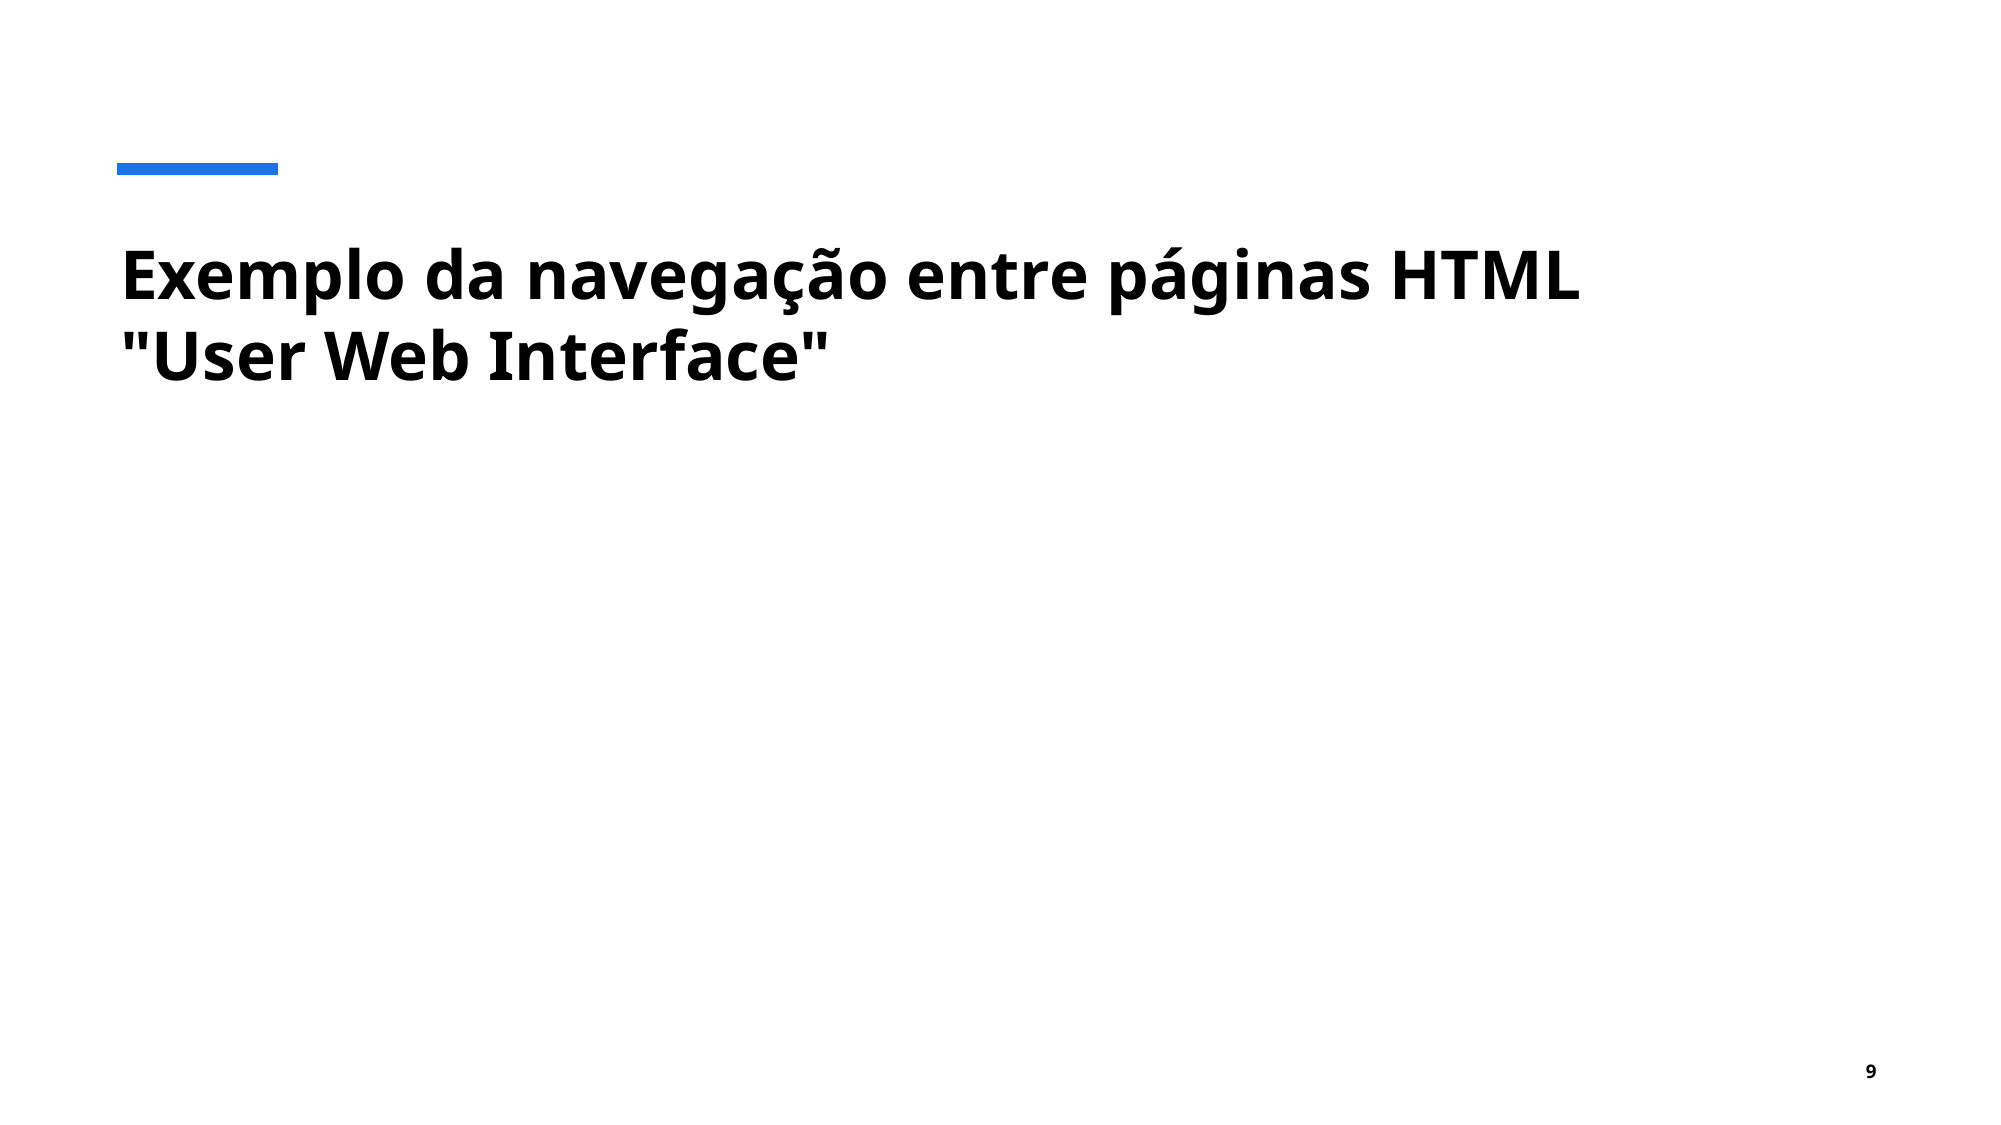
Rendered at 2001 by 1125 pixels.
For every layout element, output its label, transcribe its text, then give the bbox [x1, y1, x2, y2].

slide_number 9 [1772, 1042, 1892, 1103]
title Exemplo da navegação entre páginas HTML "User Web Interface" [105, 224, 1892, 405]
